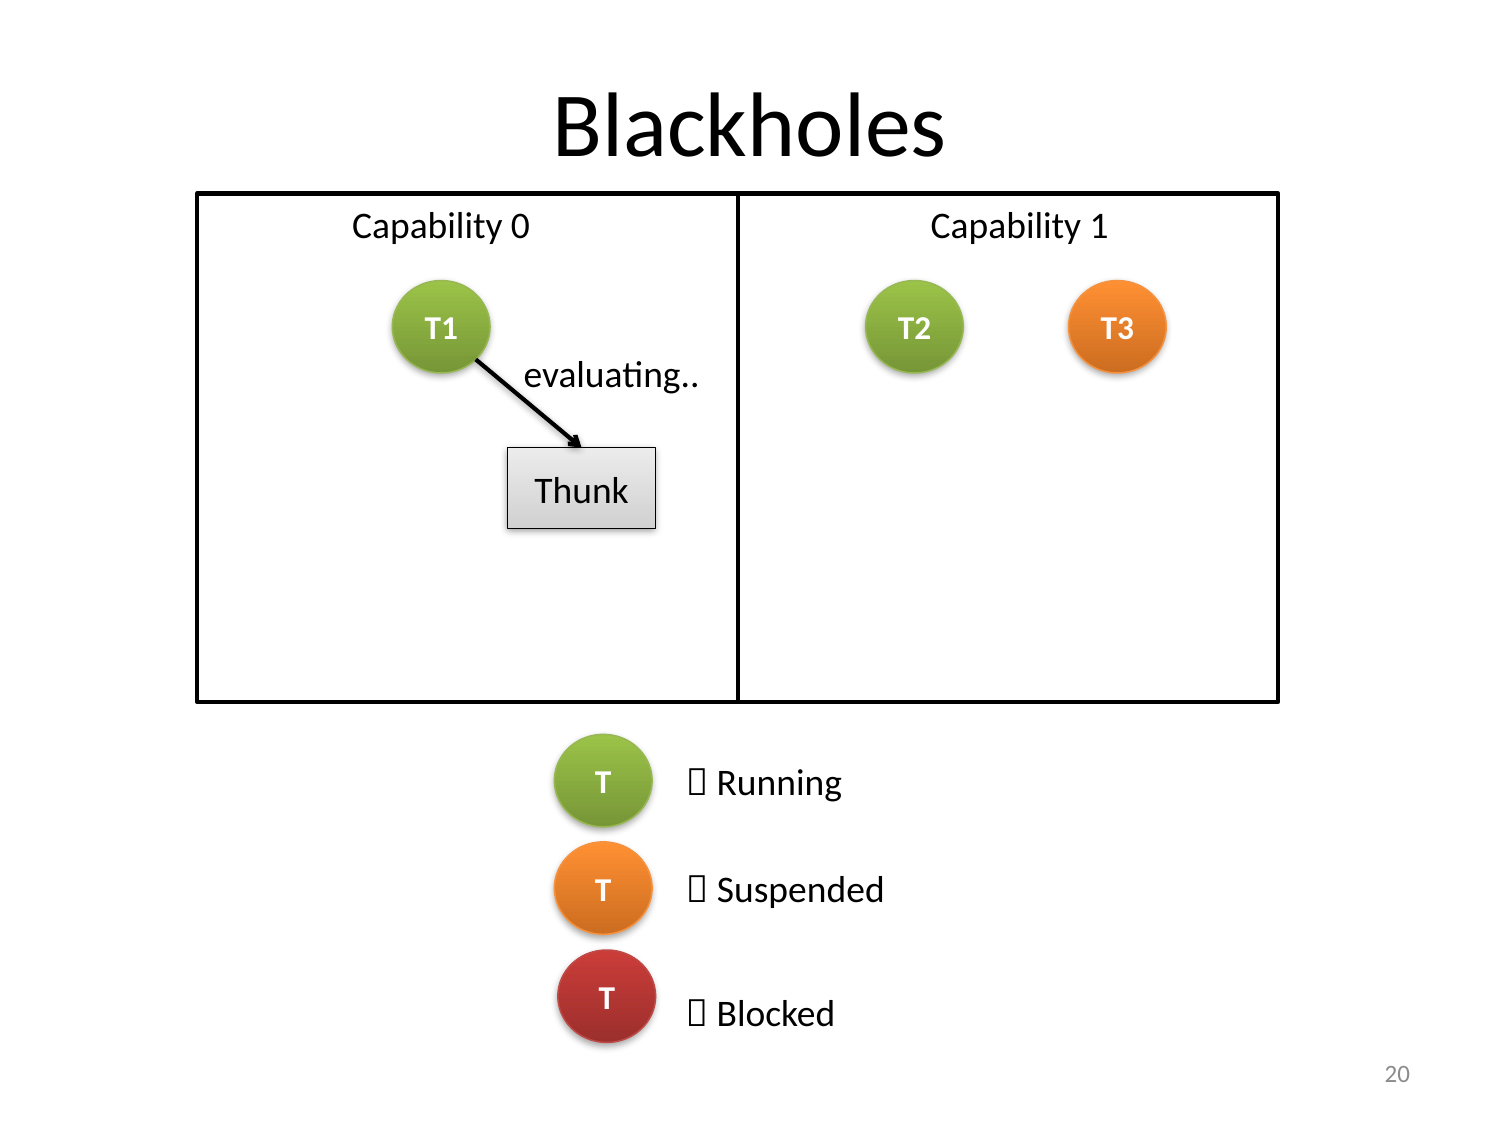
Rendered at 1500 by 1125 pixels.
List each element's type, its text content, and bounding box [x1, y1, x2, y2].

text_box  Suspended [671, 857, 901, 918]
text_box [740, 194, 1280, 704]
text_box Thunk [507, 447, 656, 529]
text_box Capability 0 [337, 193, 546, 254]
text_box T [553, 733, 653, 828]
text_box T [557, 949, 657, 1044]
text_box T3 [1067, 279, 1167, 374]
text_box  Blocked [670, 981, 851, 1042]
title Blackholes [75, 45, 1425, 194]
text_box Capability 1 [915, 193, 1124, 254]
text_box evaluating.. [508, 342, 715, 403]
text_box T1 [391, 279, 491, 374]
text_box T2 [864, 279, 965, 374]
text_box [195, 194, 740, 704]
text_box T [553, 841, 653, 936]
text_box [475, 359, 582, 448]
slide_number 20 [1074, 1042, 1425, 1103]
text_box  Running [670, 750, 858, 811]
